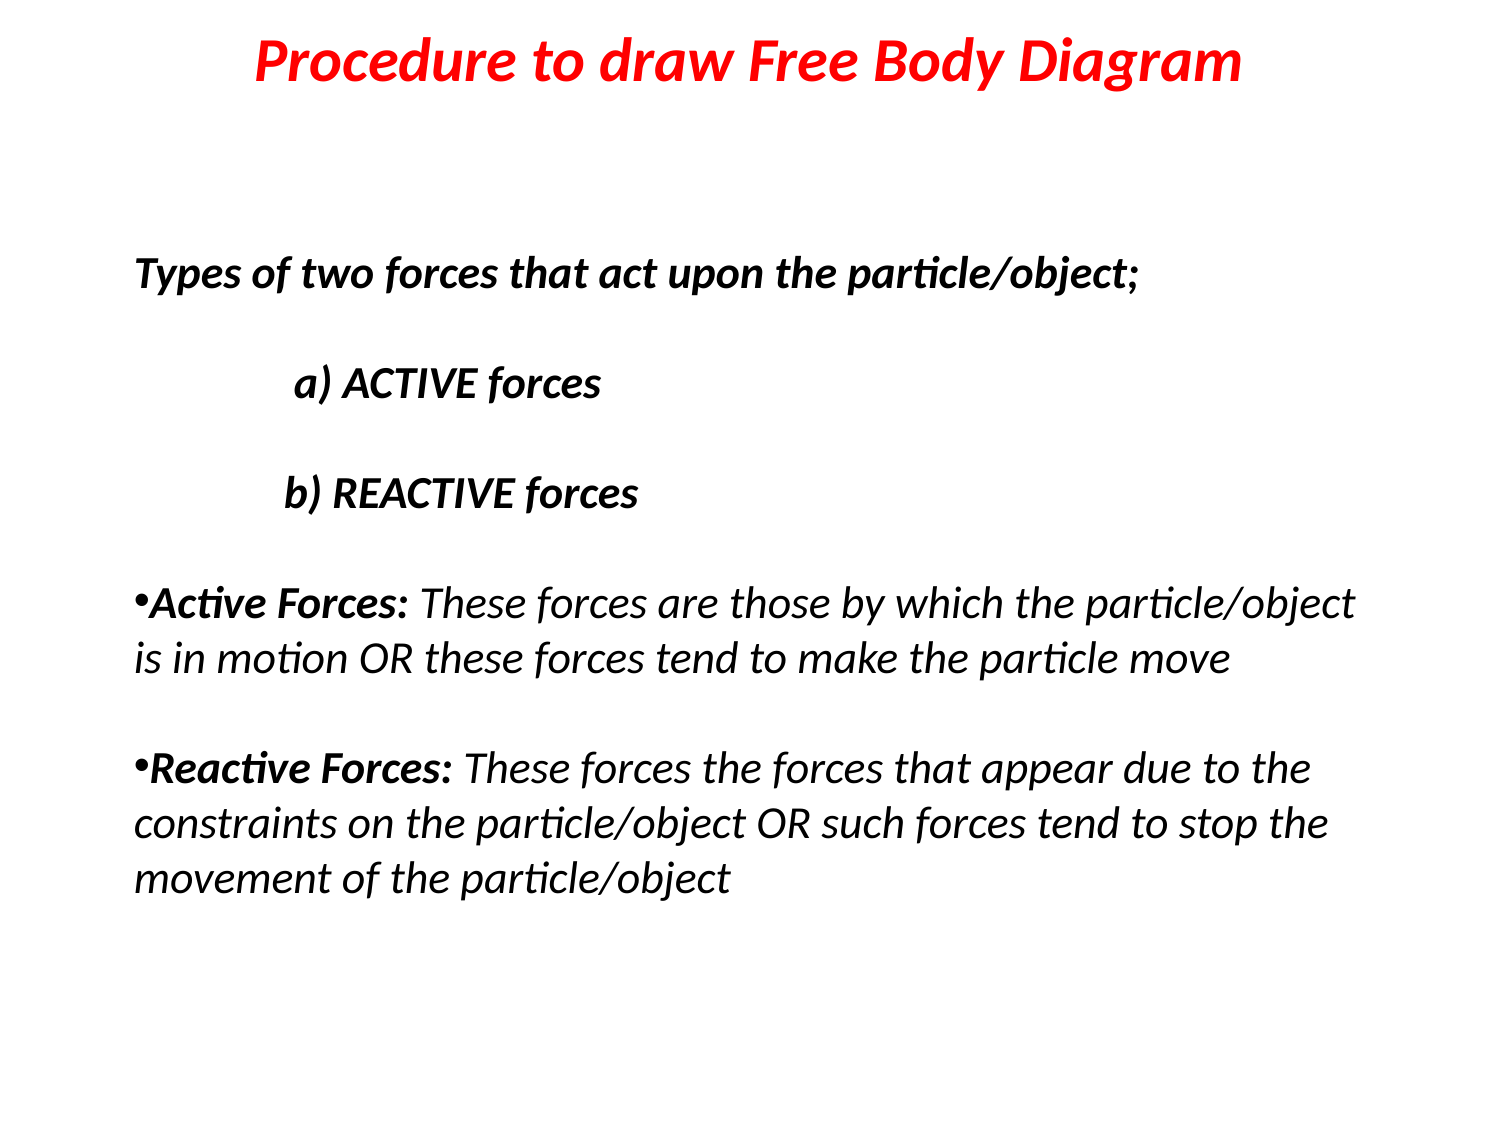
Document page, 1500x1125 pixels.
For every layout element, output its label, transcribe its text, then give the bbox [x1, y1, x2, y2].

text_box Types of two forces that act upon the particle/object; a) ACTIVE forces b) REACTIVE forces Active Forces: These forces are those by which the particle/object is in motion OR these forces tend to make the particle move Reactive Forces: These forces the forces that appear due to the constraints on the particle/object OR such forces tend to stop the movement of the particle/object [118, 187, 1388, 1013]
text_box Procedure to draw Free Body Diagram [24, 5, 1475, 106]
